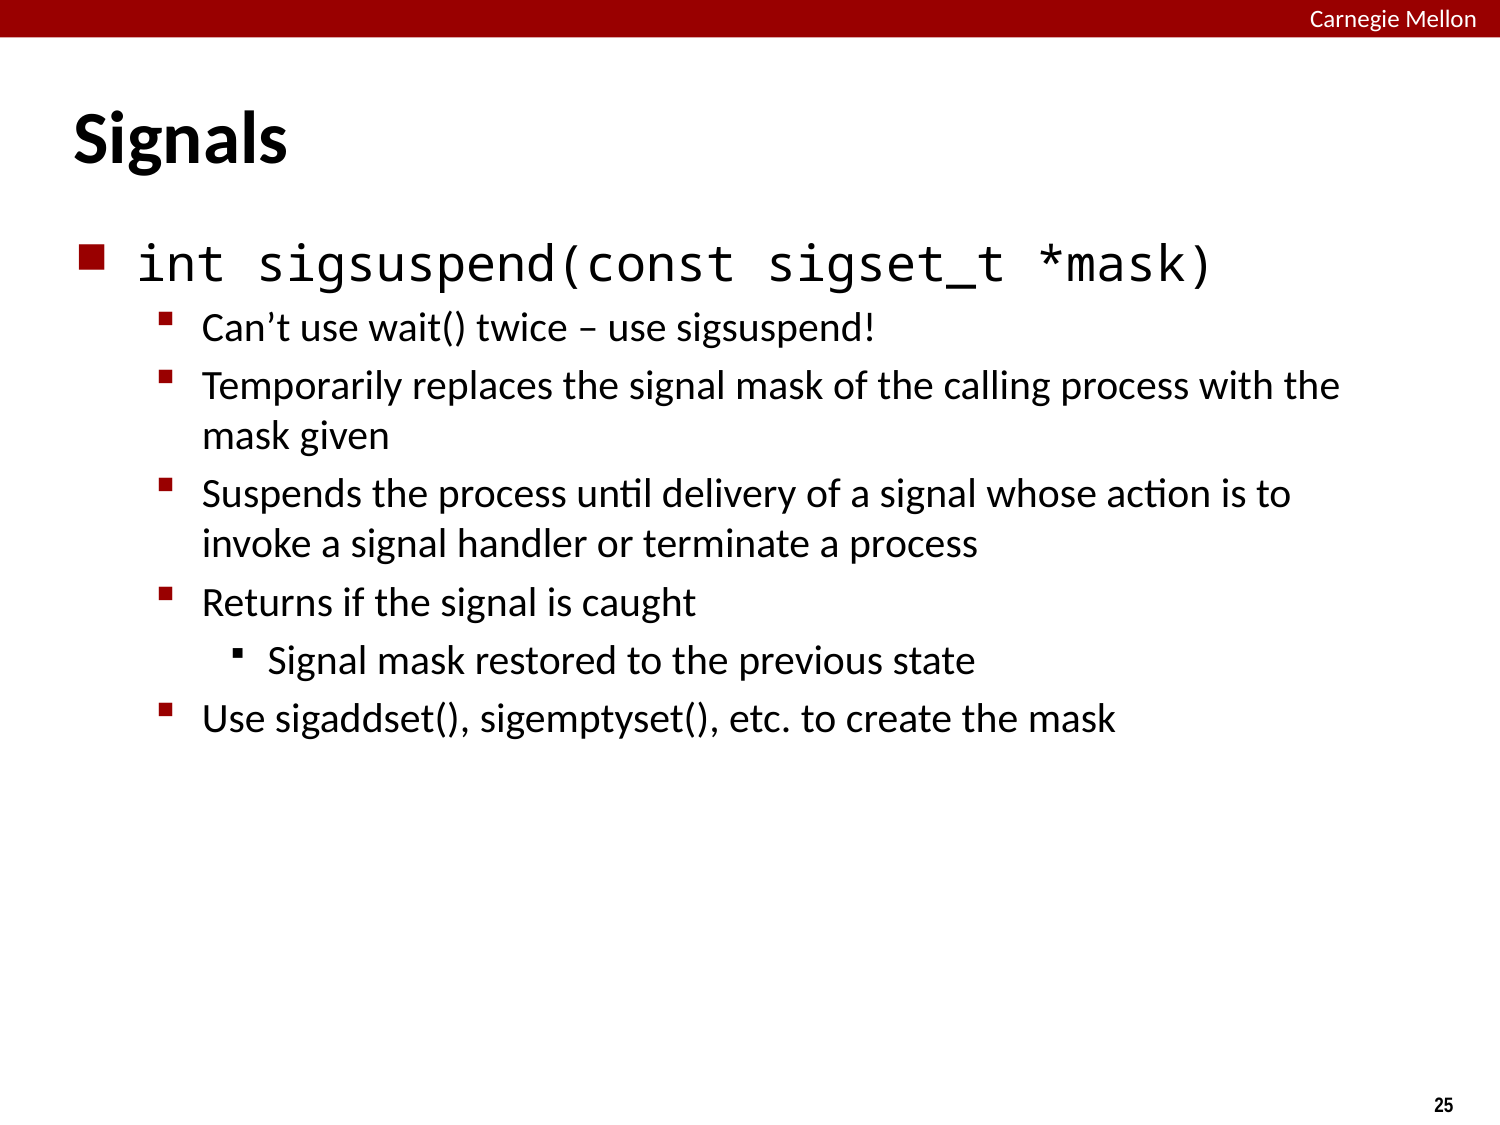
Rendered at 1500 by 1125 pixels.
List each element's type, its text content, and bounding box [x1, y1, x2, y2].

list int sigsuspend(const sigset_t *mask) Can’t use wait() twice – use sigsuspend! Temporarily replaces the signal mask of the calling process with the mask given Suspends the process until delivery of a signal whose action is to invoke a signal handler or terminate a process Returns if the signal is caught Signal mask restored to the previous state Use sigaddset(), sigemptyset(), etc. to create the mask [64, 223, 1361, 1040]
title Signals [58, 71, 1305, 197]
